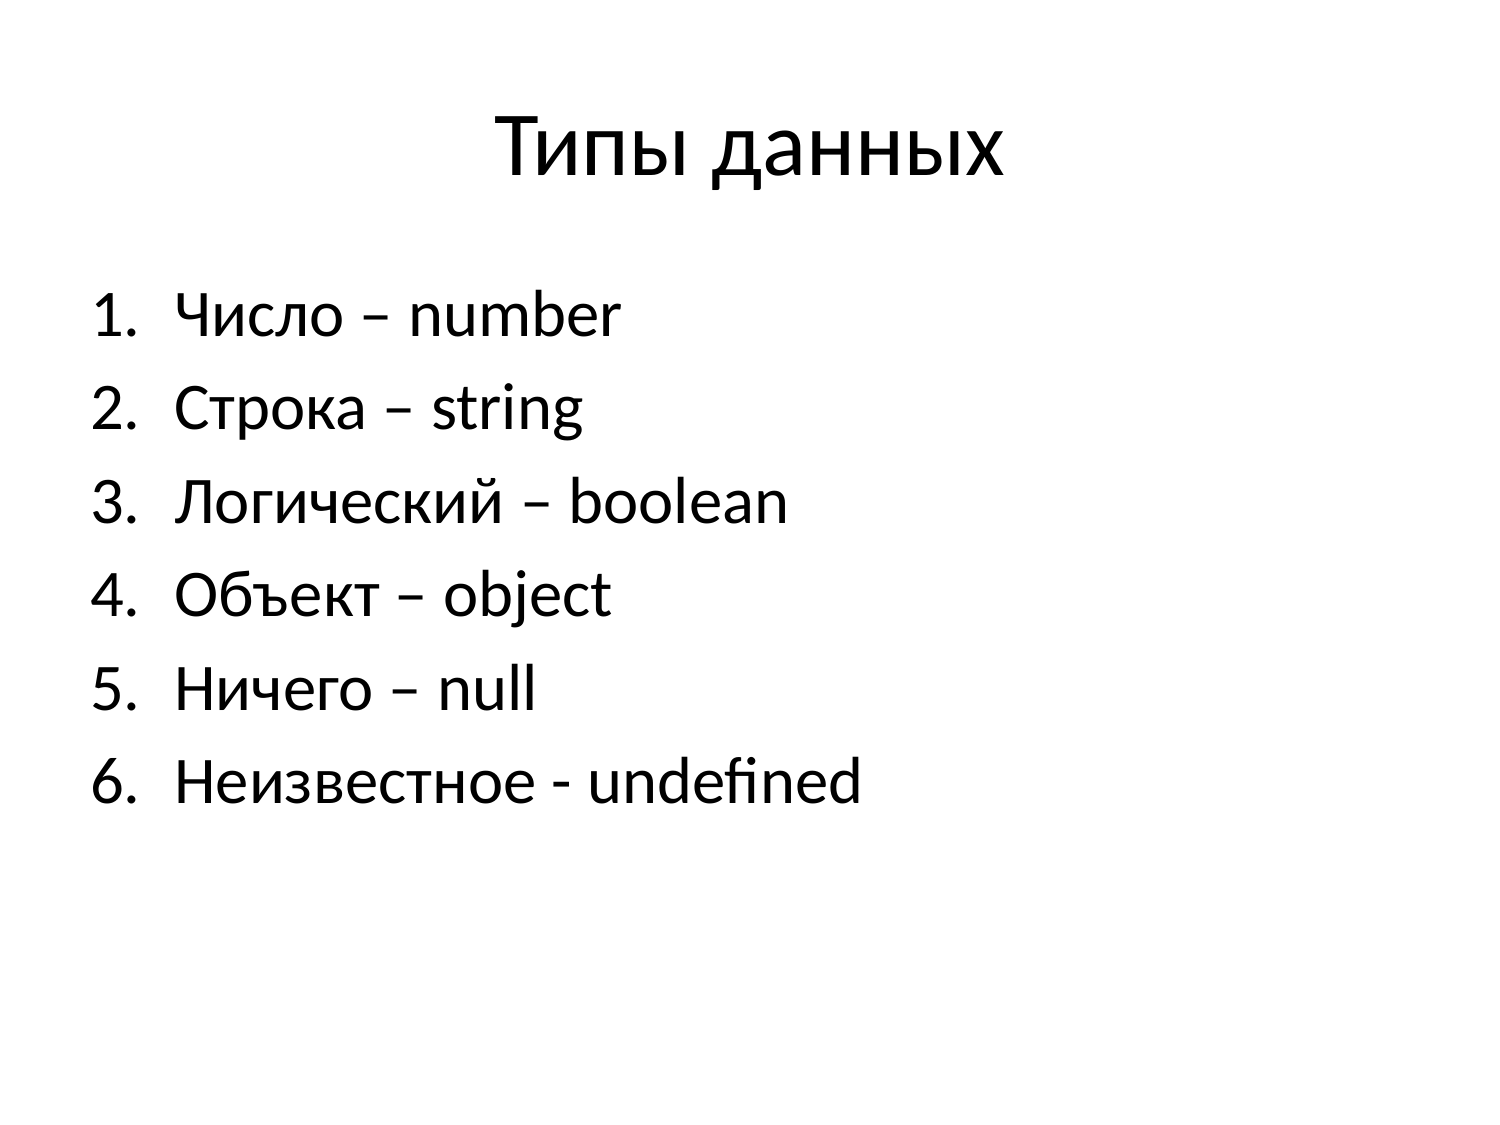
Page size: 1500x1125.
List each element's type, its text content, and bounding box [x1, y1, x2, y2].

title Типы данных [75, 45, 1425, 233]
list Число – number Строка – string Логический – boolean Объект – object Ничего – null Неизвестное - undefined [75, 262, 1425, 1005]
